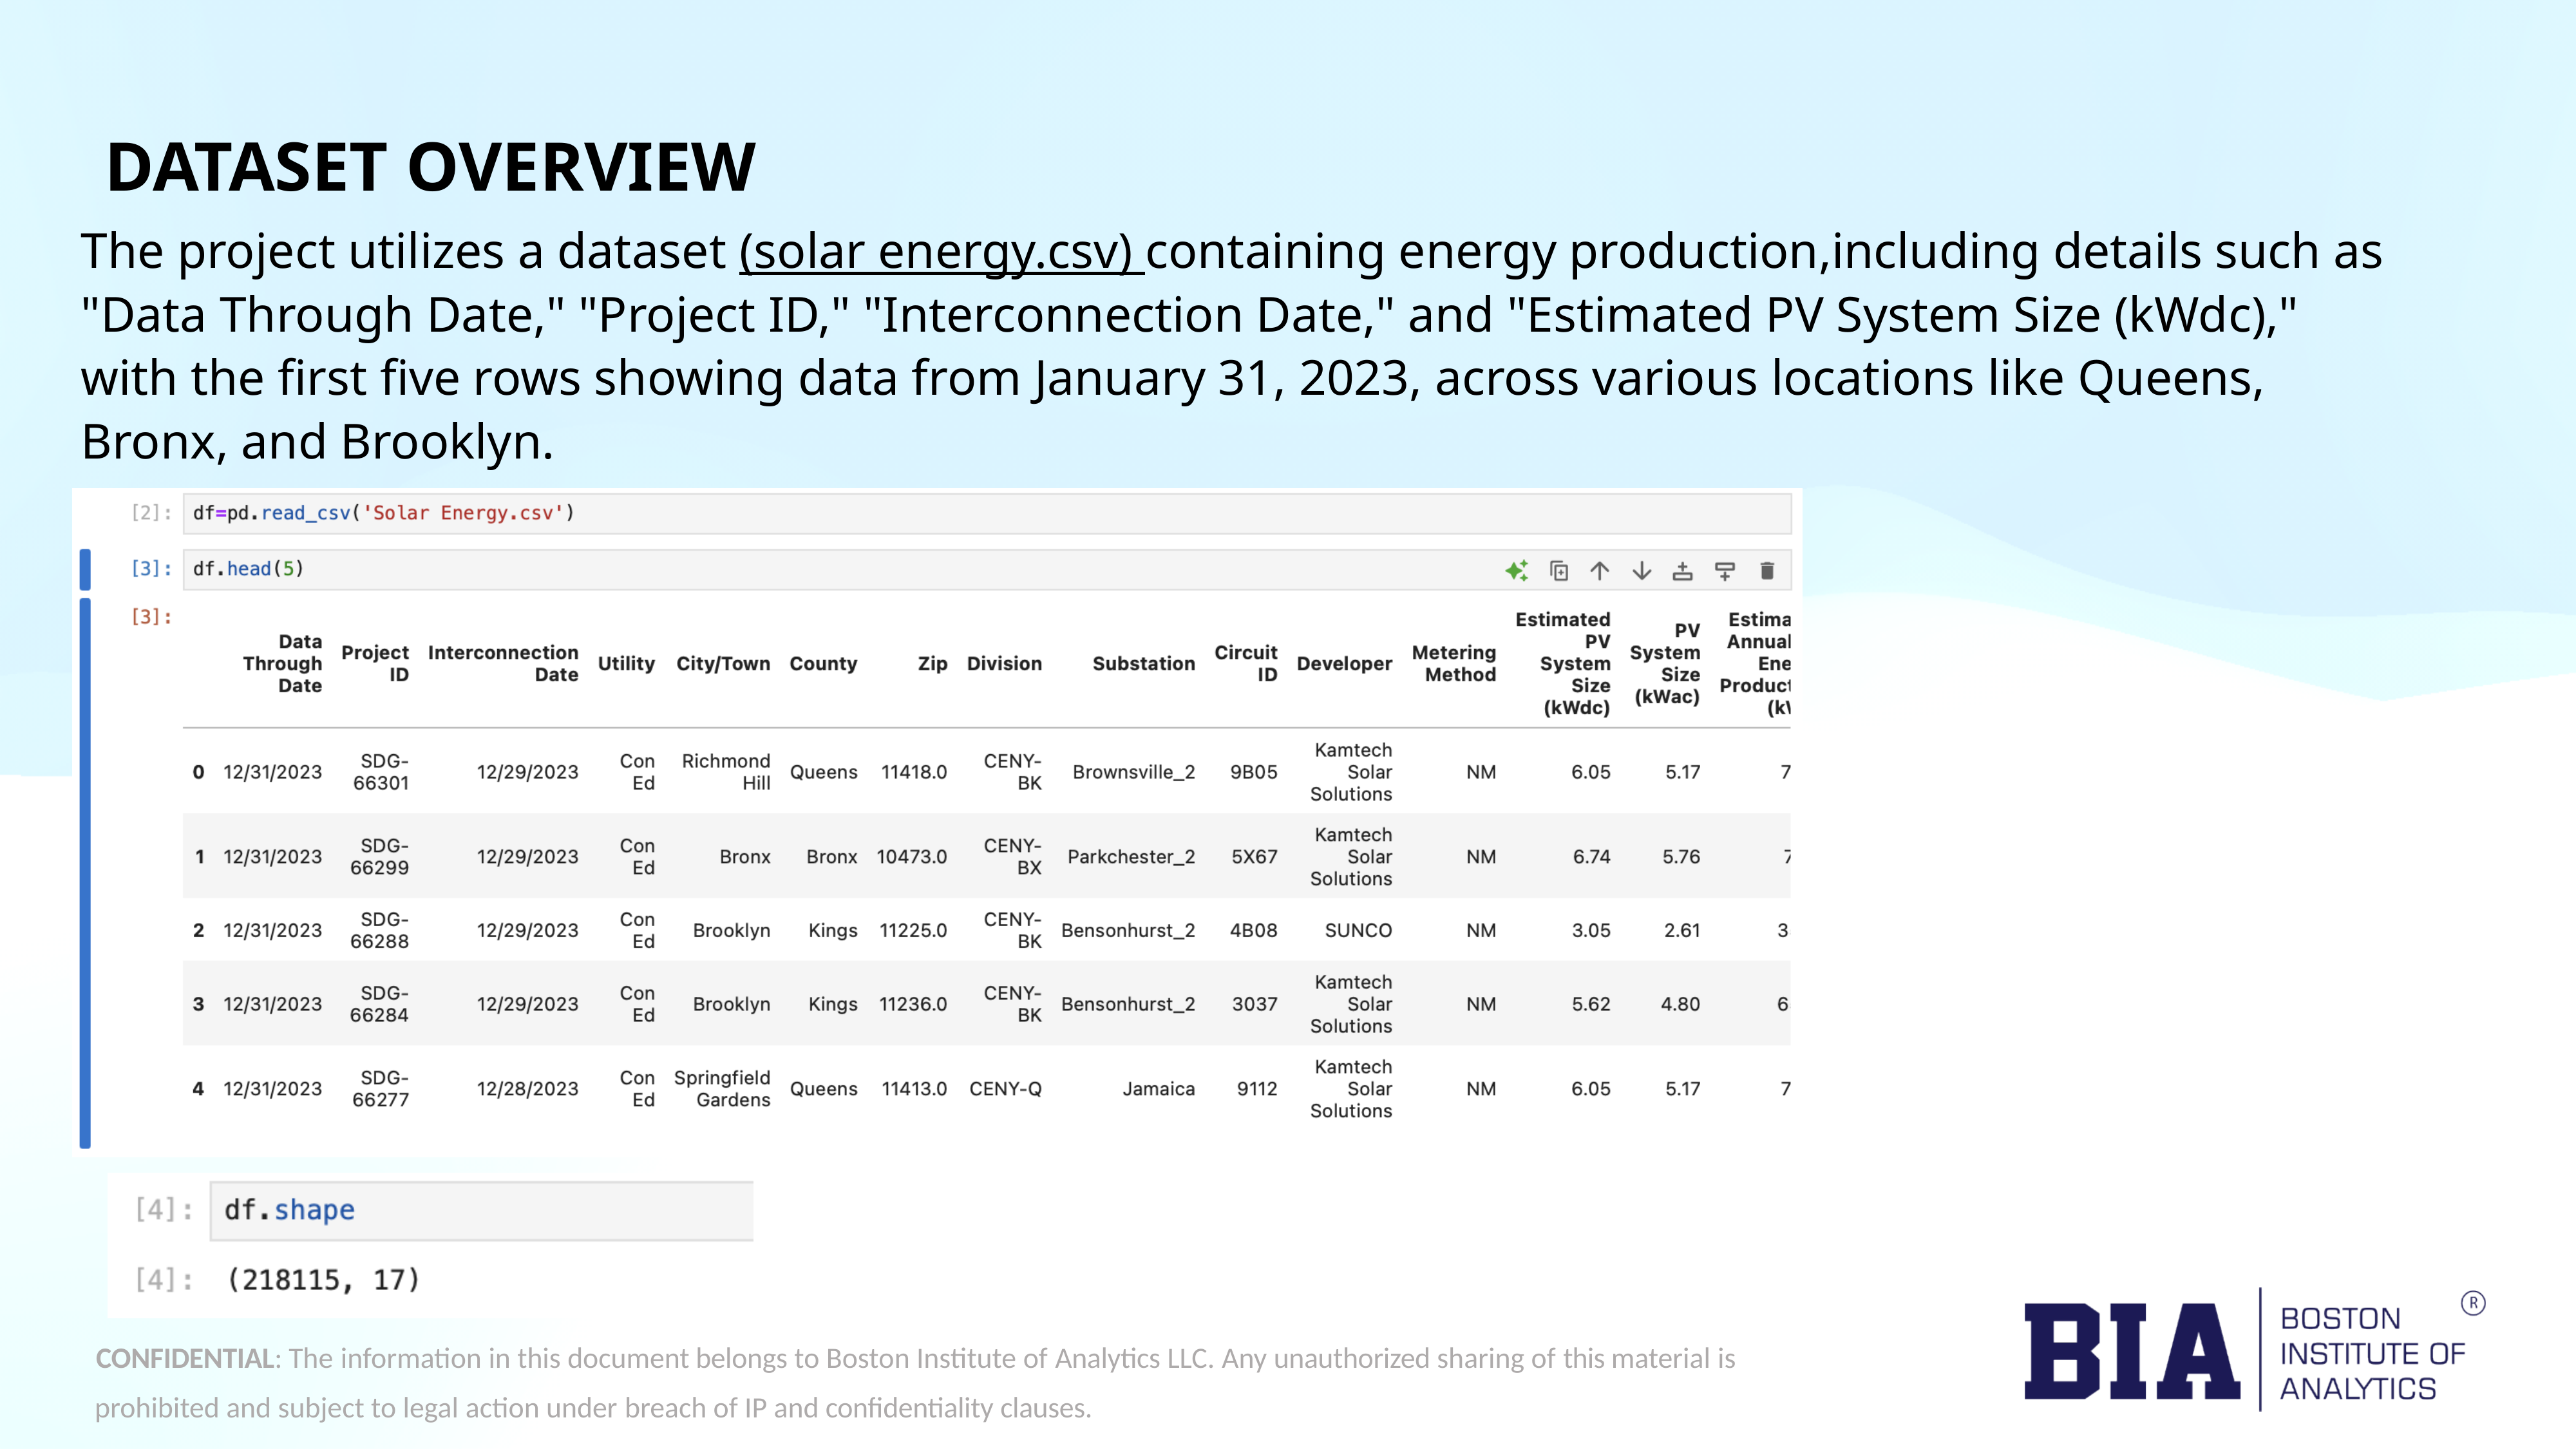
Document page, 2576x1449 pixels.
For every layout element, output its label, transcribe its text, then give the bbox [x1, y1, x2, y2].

text_box DATASET OVERVIEW [99, 86, 762, 208]
text_box CONFIDENTIAL: The information in this document belongs to Boston Institute of Analytics LLC. Any unauthorized sharing of this material is prohibited and subject to legal action under breach of IP and confidentiality clauses. [89, 1318, 1866, 1429]
text_box The project utilizes a dataset (solar energy.csv) containing energy production,including details such as "Data Through Date," "Project ID," "Interconnection Date," and "Estimated PV System Size (kWdc)," with the first five rows showing data from January 31, 2023, across various locations like Queens, Bronx, and Brooklyn. [75, 208, 2409, 475]
picture [0, 0, 2576, 1449]
